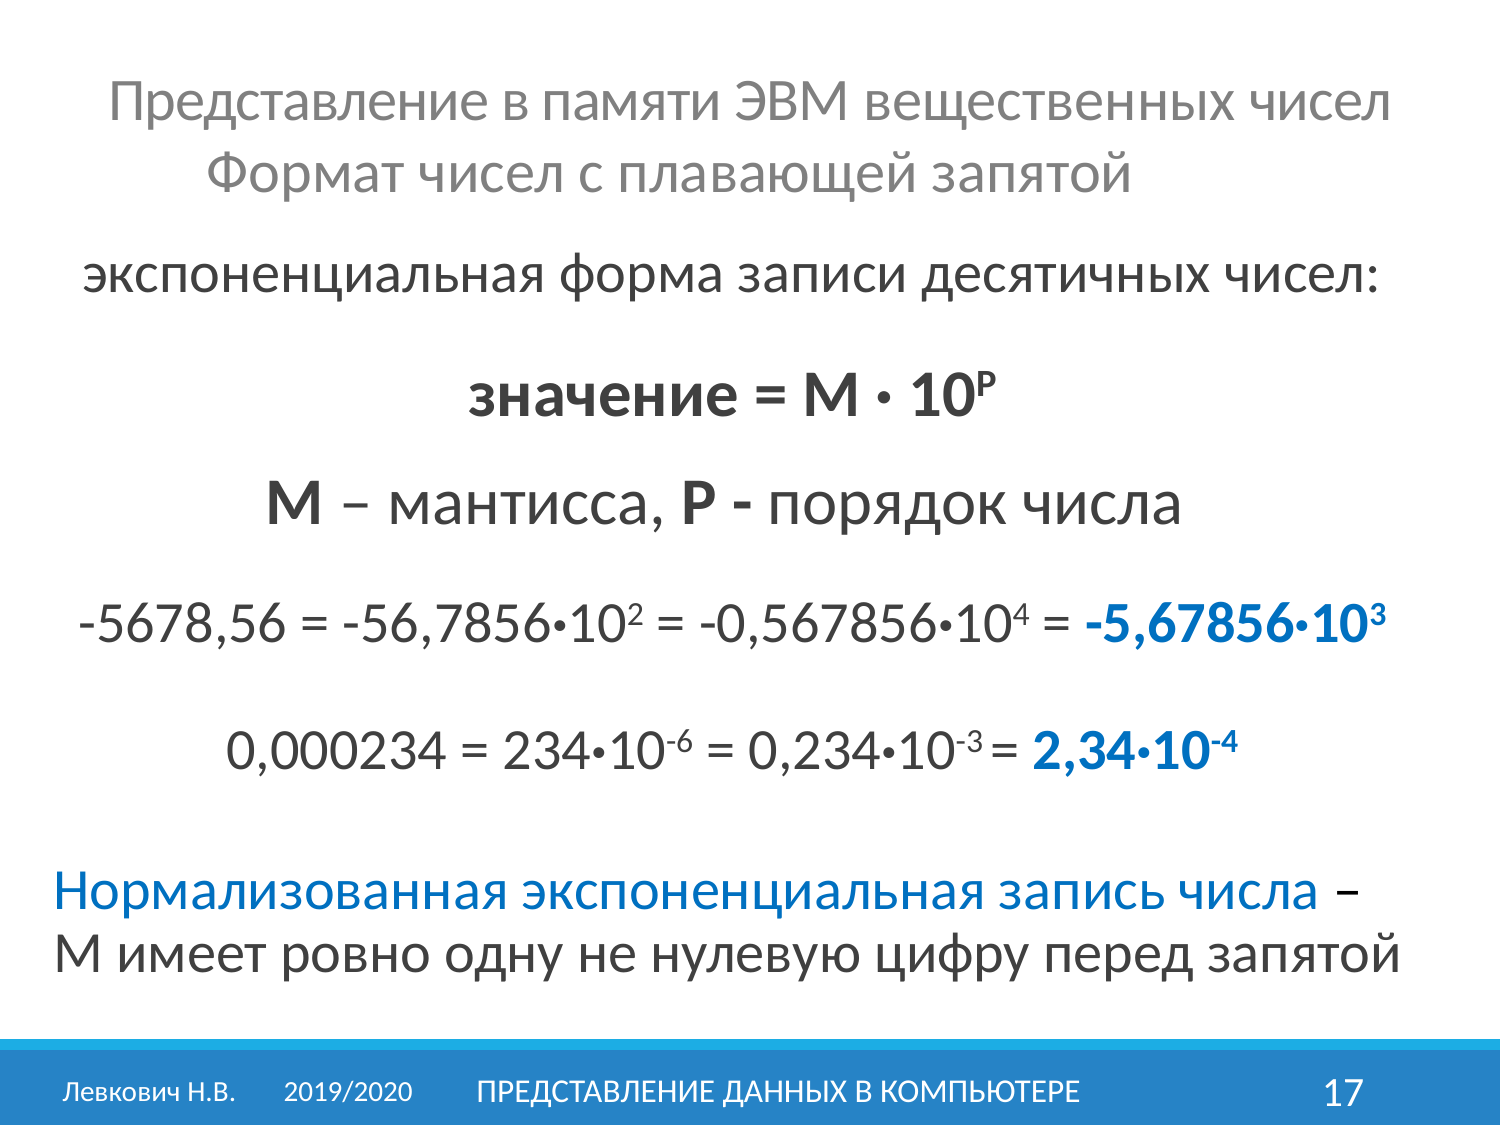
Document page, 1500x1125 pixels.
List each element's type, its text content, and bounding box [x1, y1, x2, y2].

footer Представление данных в компьютере [453, 1059, 1105, 1120]
slide_number Левкович Н.В. 2019/2020 [47, 1059, 440, 1120]
text_box Представление в памяти ЭВМ вещественных чисел Формат чисел с плавающей запятой [41, 78, 1459, 198]
text_box экспоненциальная форма записи десятичных чисел: значение = M · 10P M – мантисса, P - порядок числа -5678,56 = -56,7856·102 = -0,567856·104 = -5,67856·103 0,000234 = 234·10-6 = 0,234·10-3 = 2,34·10-4 Нормализованная экспоненциальная запись числа – M имеет ровно одну не нулевую цифру перед запятой [53, 234, 1412, 1003]
slide_number 17 [1218, 1059, 1380, 1120]
